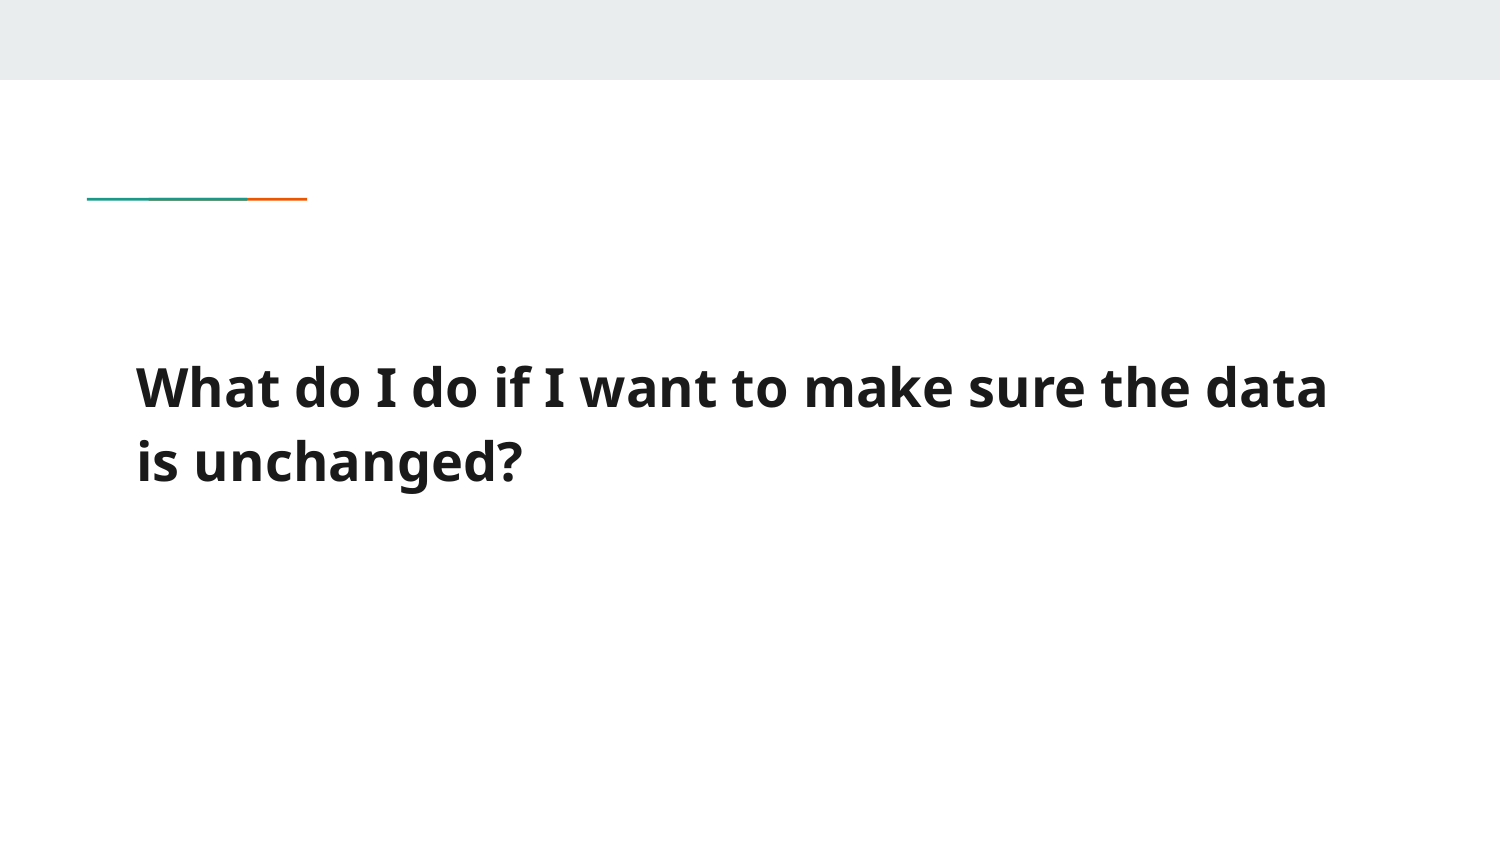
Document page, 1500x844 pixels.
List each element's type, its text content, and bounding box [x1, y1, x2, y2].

title What do I do if I want to make sure the data is unchanged? [121, 330, 1352, 592]
